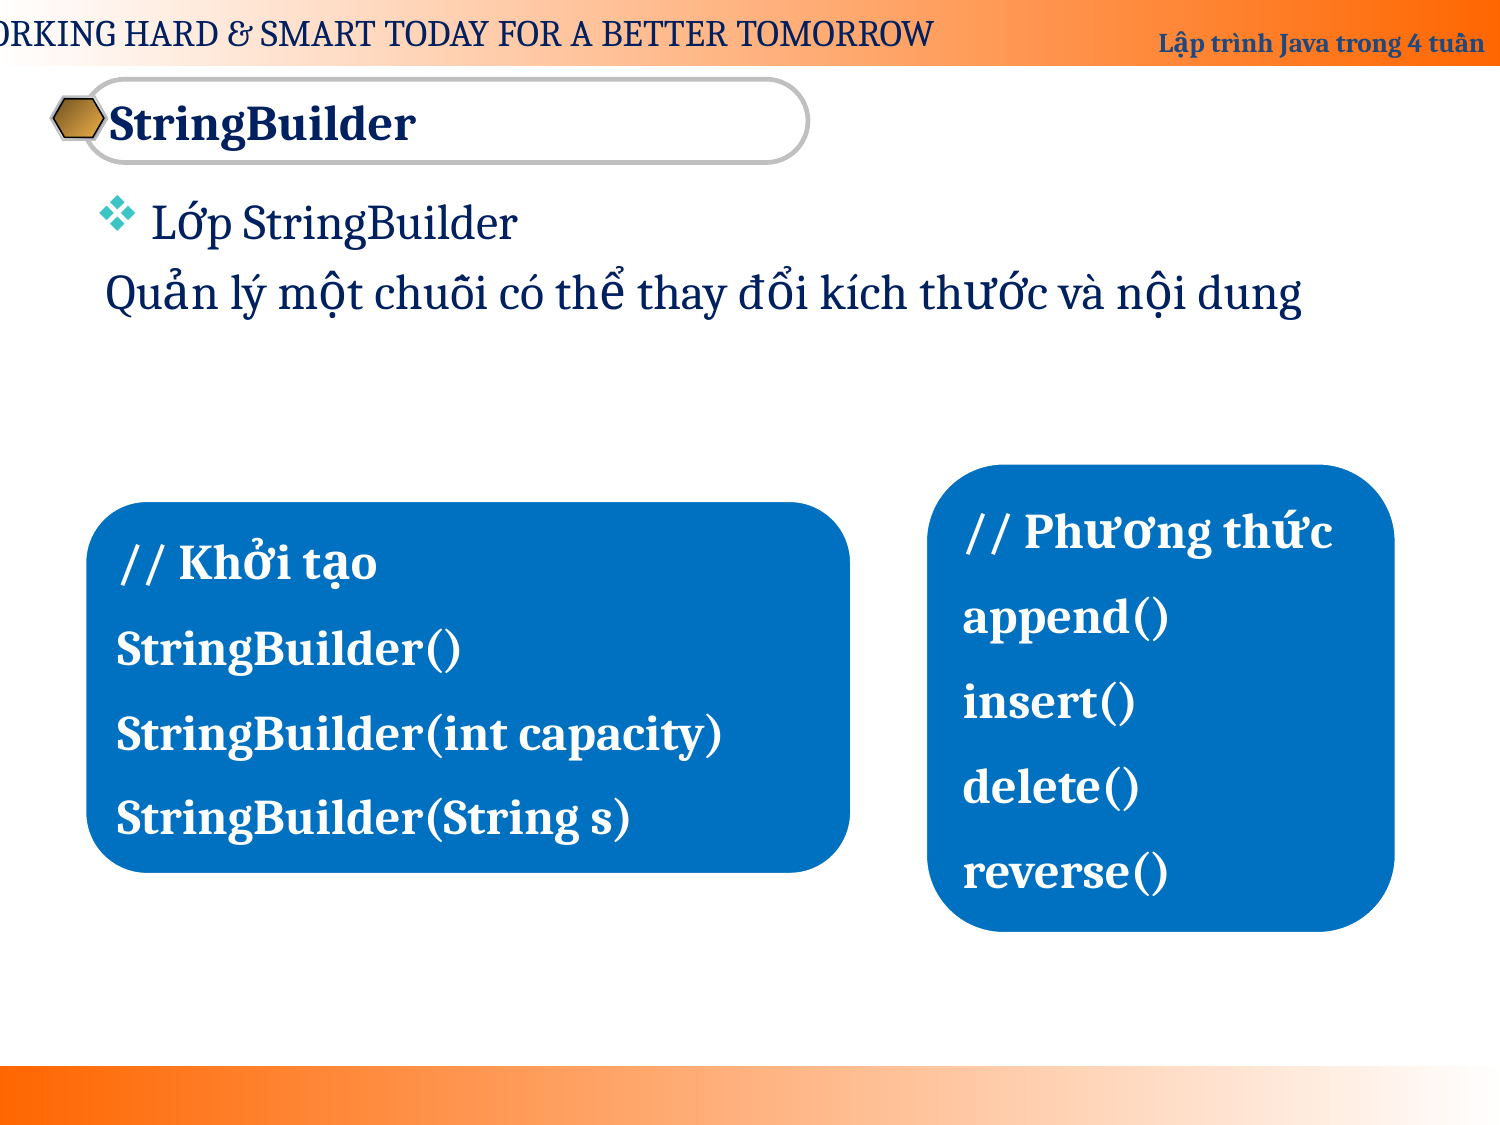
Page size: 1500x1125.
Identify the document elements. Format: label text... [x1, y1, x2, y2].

text_box Lớp StringBuilder Quản lý một chuỗi có thể thay đổi kích thước và nội dung [79, 181, 1430, 832]
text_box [49, 78, 809, 163]
text_box // Khởi tạo StringBuilder() StringBuilder(int capacity) StringBuilder(String s) [84, 499, 853, 875]
text_box // Phương thức append() insert() delete() reverse() [924, 462, 1397, 935]
